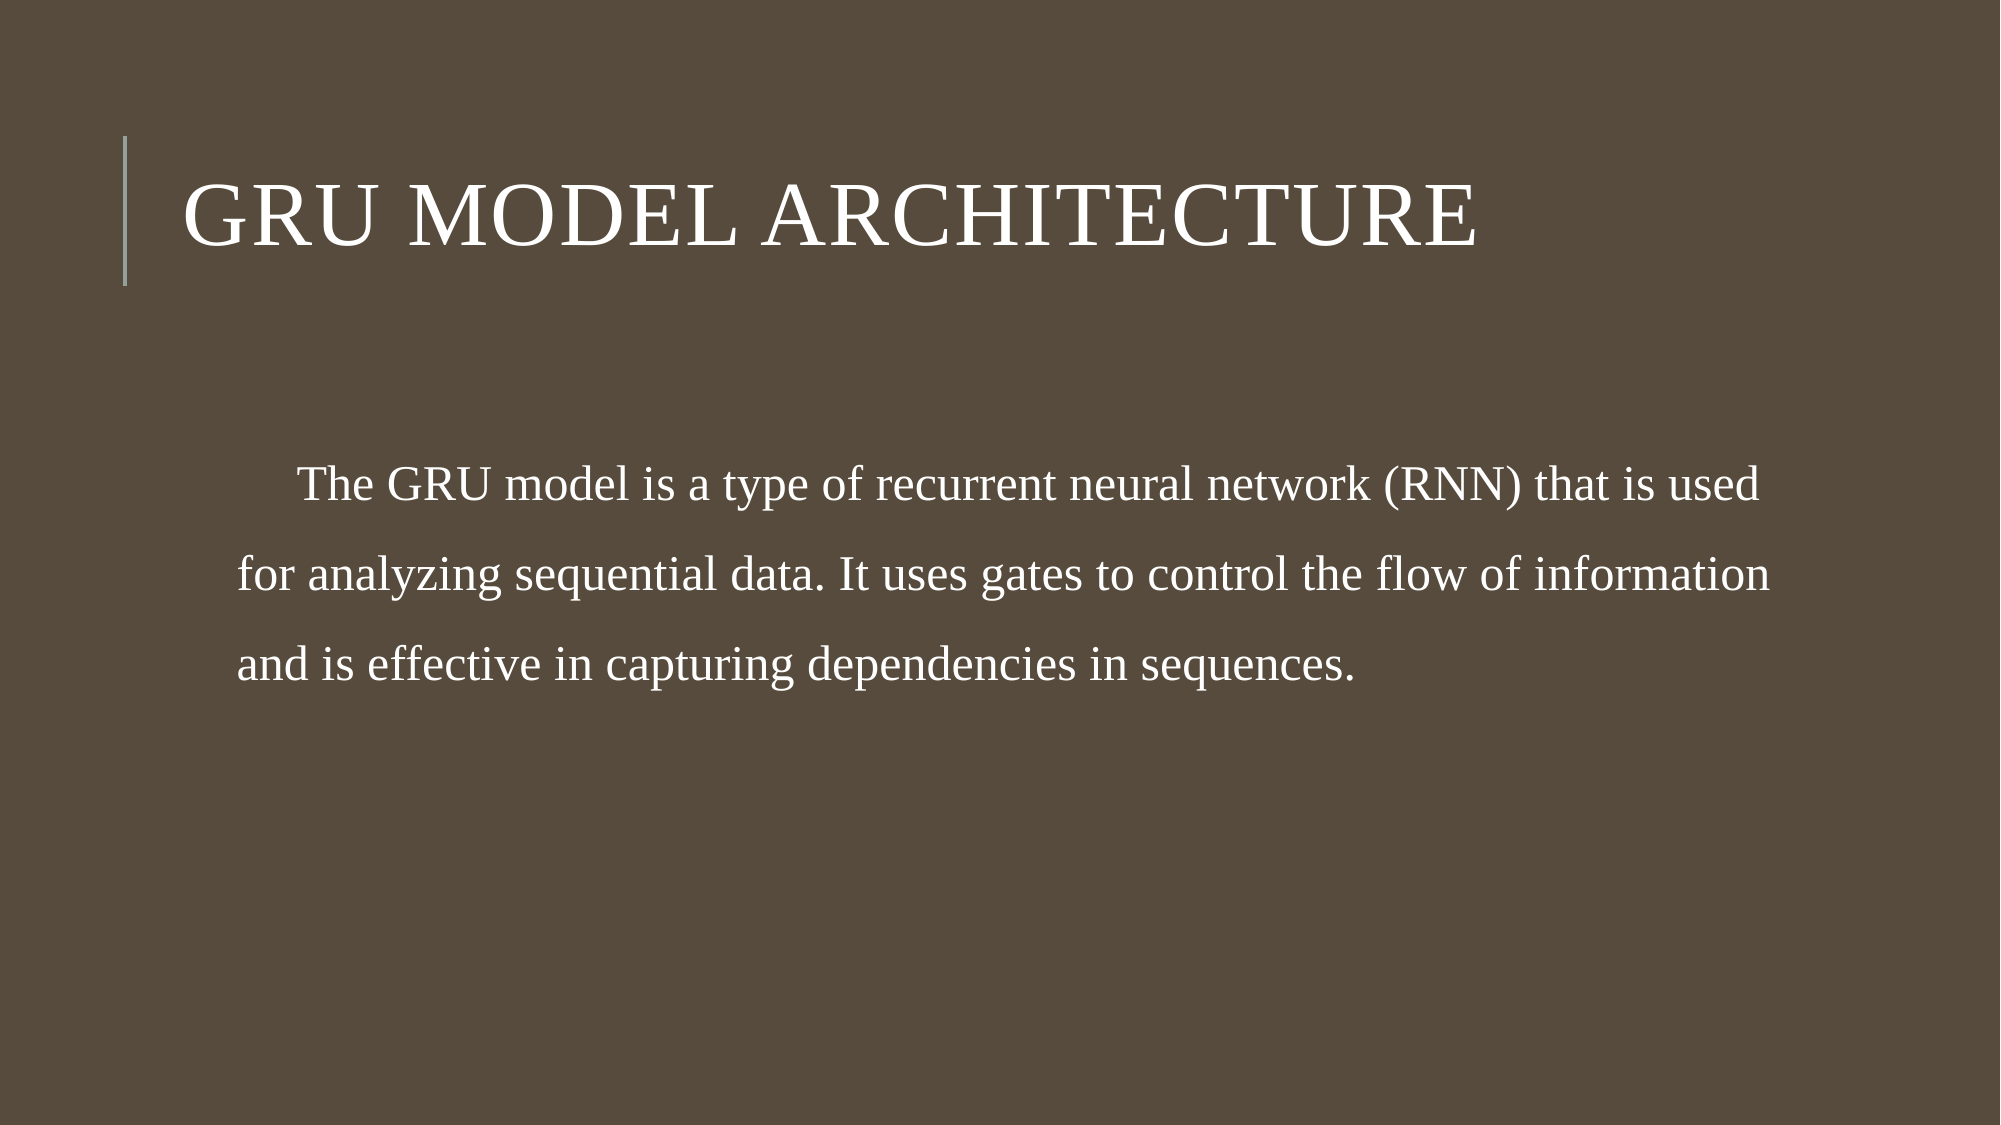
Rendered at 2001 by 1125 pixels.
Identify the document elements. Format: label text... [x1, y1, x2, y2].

title GRU Model Architecture [168, 96, 1763, 342]
list The GRU model is a type of recurrent neural network (RNN) that is used for analyzing sequential data. It uses gates to control the flow of information and is effective in capturing dependencies in sequences. [214, 328, 1809, 989]
